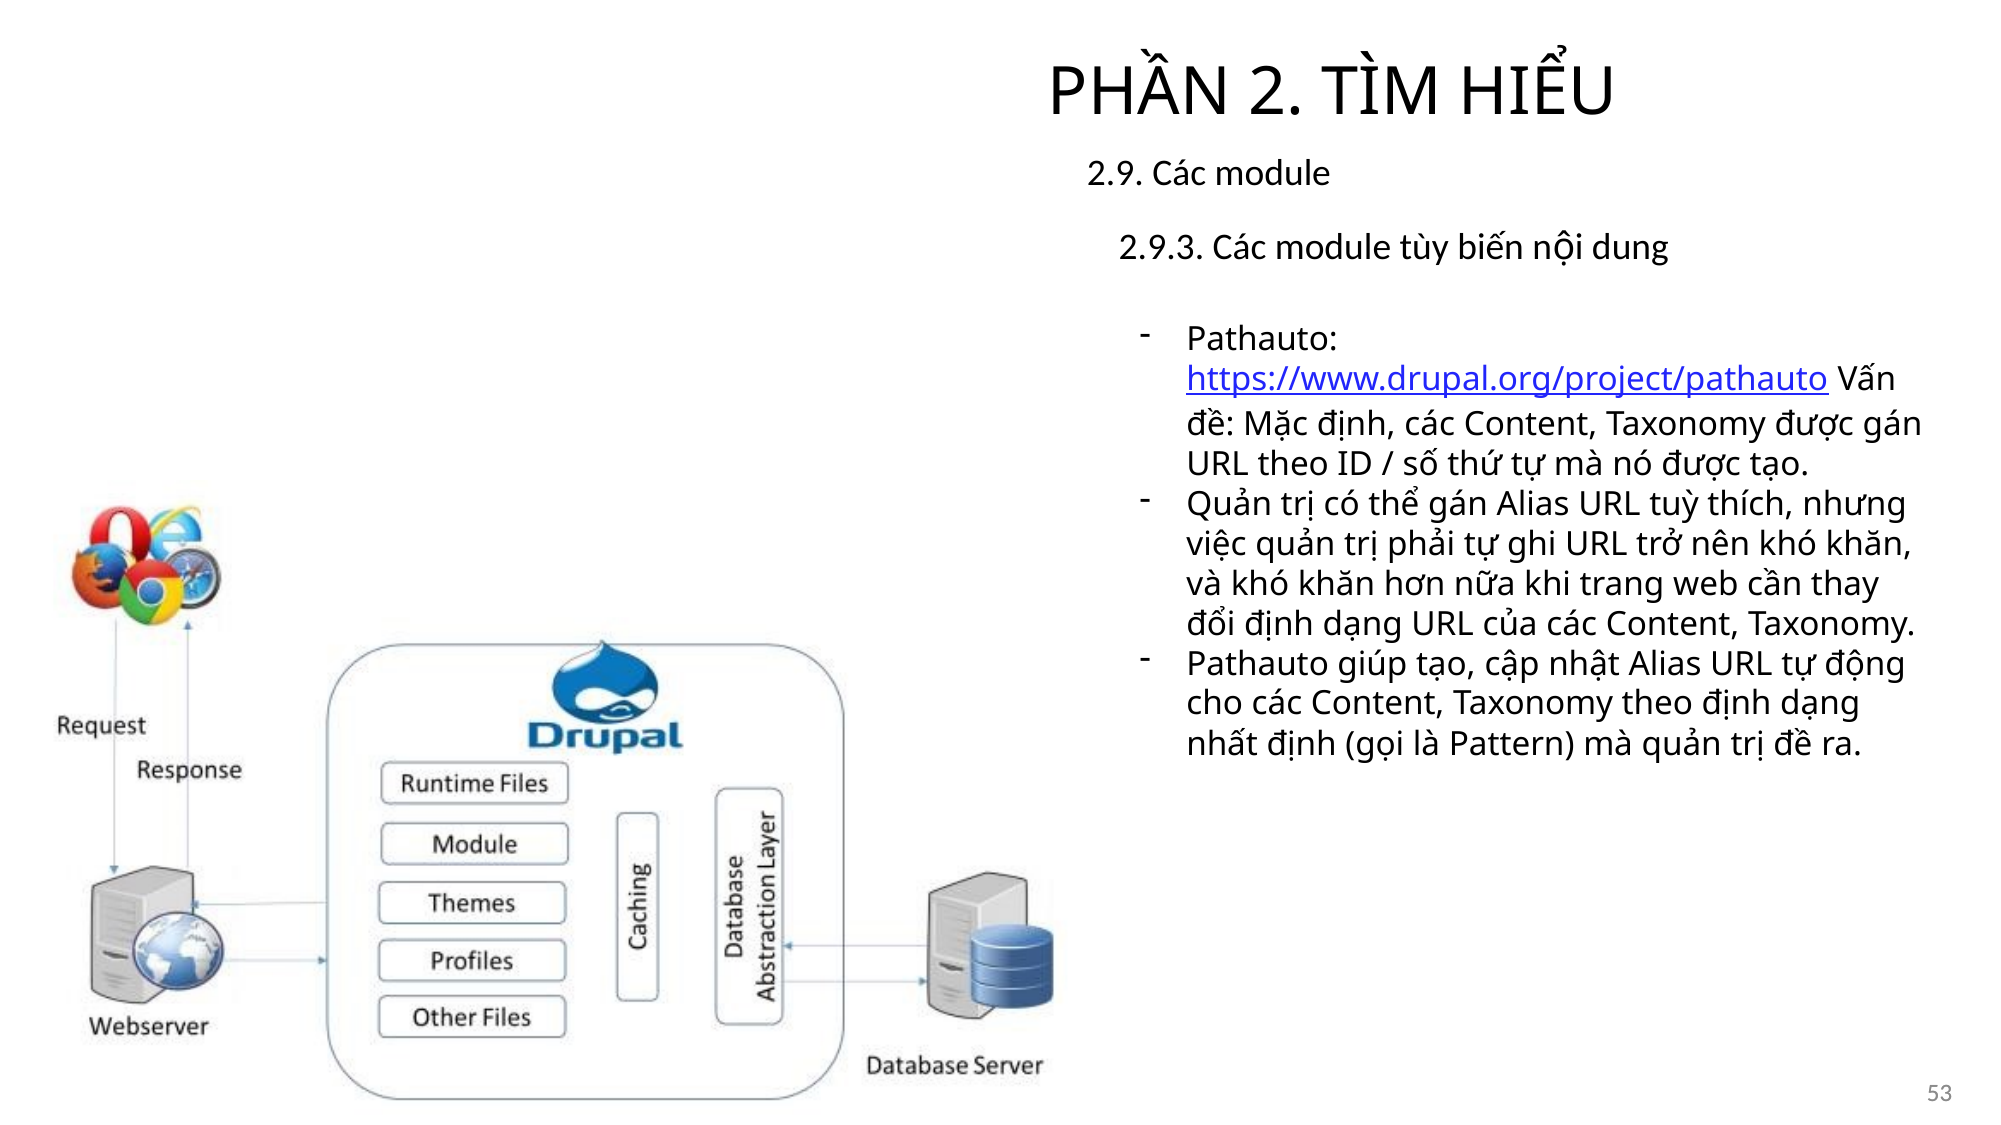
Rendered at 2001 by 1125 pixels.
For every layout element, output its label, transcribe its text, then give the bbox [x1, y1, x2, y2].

slide_number 53 [1894, 1061, 1968, 1121]
picture [0, 0, 1076, 1124]
text_box Pathauto: https://www.drupal.org/project/pathauto Vấn đề: Mặc định, các Content, Taxonomy được gán URL theo ID / số thứ tự mà nó được tạo. Quản trị có thể gán Alias URL tuỳ thích, nhưng việc quản trị phải tự ghi URL trở nên khó khăn, và khó khăn hơn nữa khi trang web cần thay đổi định dạng URL của các Content, Taxonomy. Pathauto giúp tạo, cập nhật Alias URL tự động cho các Content, Taxonomy theo định dạng nhất định (gọi là Pattern) mà quản trị đề ra. [1124, 309, 1952, 769]
title Phần 2. Tìm hiểu [1032, 0, 2000, 145]
text_box 2.9.3. Các module tùy biến nội dung [1103, 214, 1947, 275]
text_box 2.9. Các module [1072, 140, 1915, 200]
